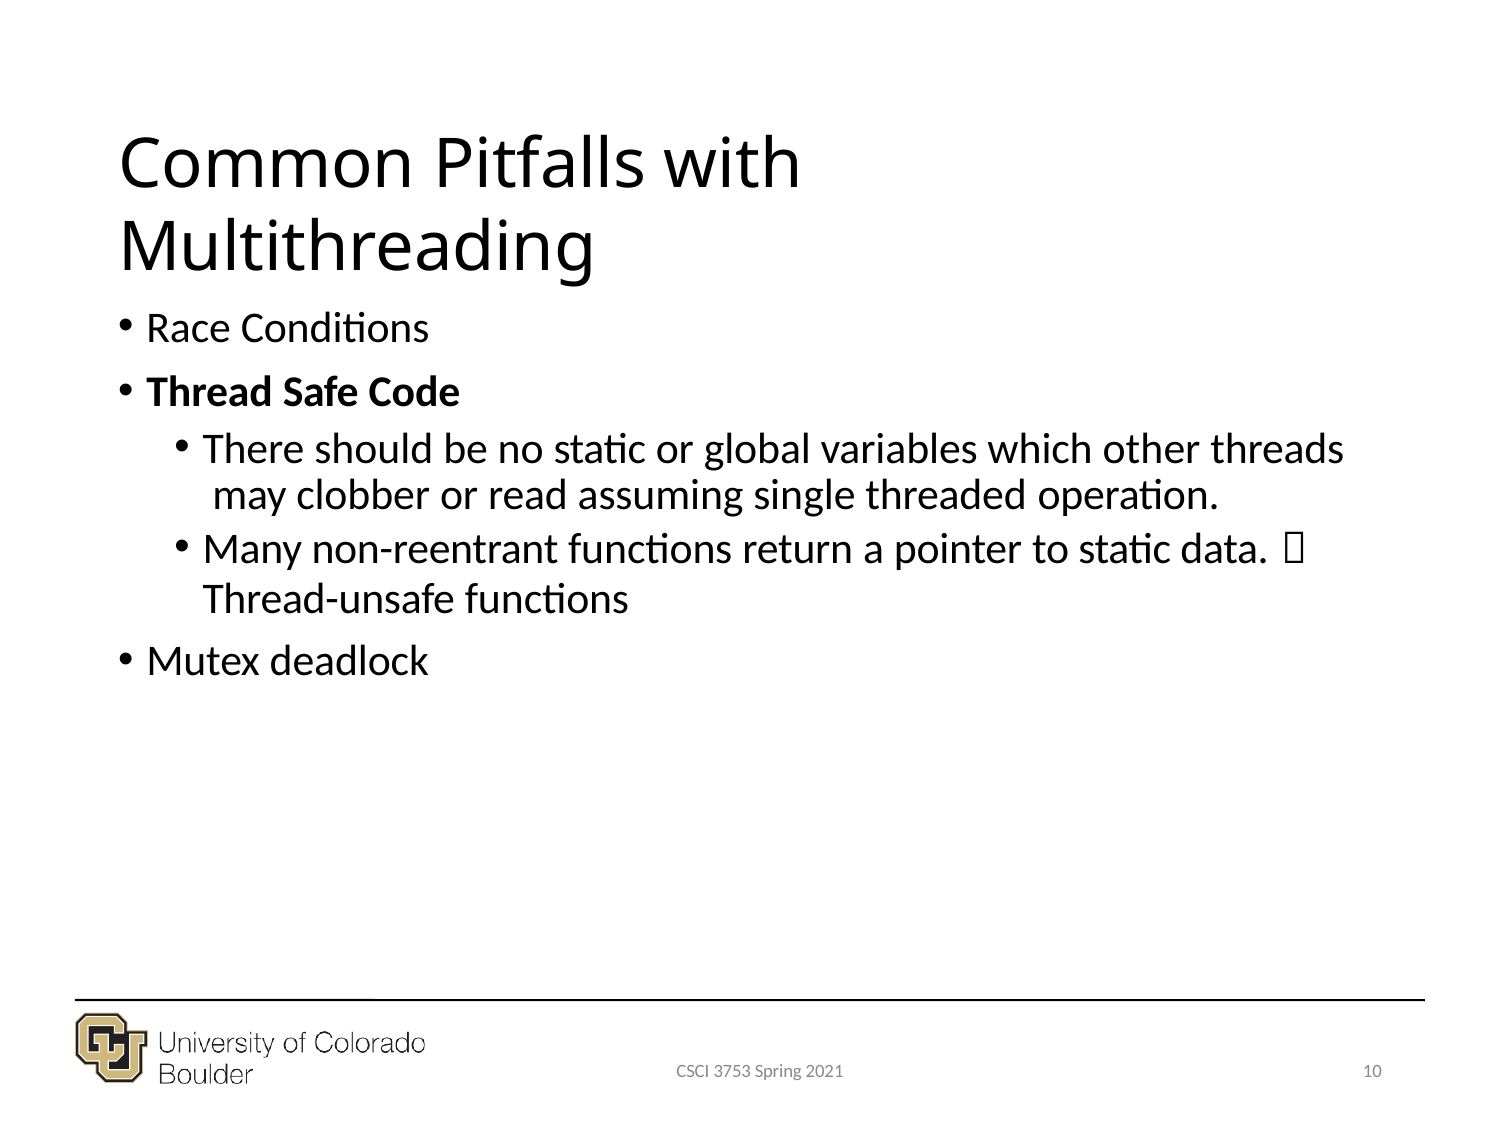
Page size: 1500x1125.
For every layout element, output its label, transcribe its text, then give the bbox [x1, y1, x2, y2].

picture [159, 1031, 425, 1084]
slide_number 10 [1356, 1058, 1389, 1125]
text_box Race Conditions Thread Safe Code There should be no static or global variables which other threads may clobber or read assuming single threaded operation. Many non-reentrant functions return a pointer to static data.  Thread-unsafe functions Mutex deadlock [116, 284, 1355, 685]
title Common Pitfalls with Multithreading [116, 116, 1136, 284]
footer CSCI 3753 Spring 2021 [674, 1058, 850, 1125]
